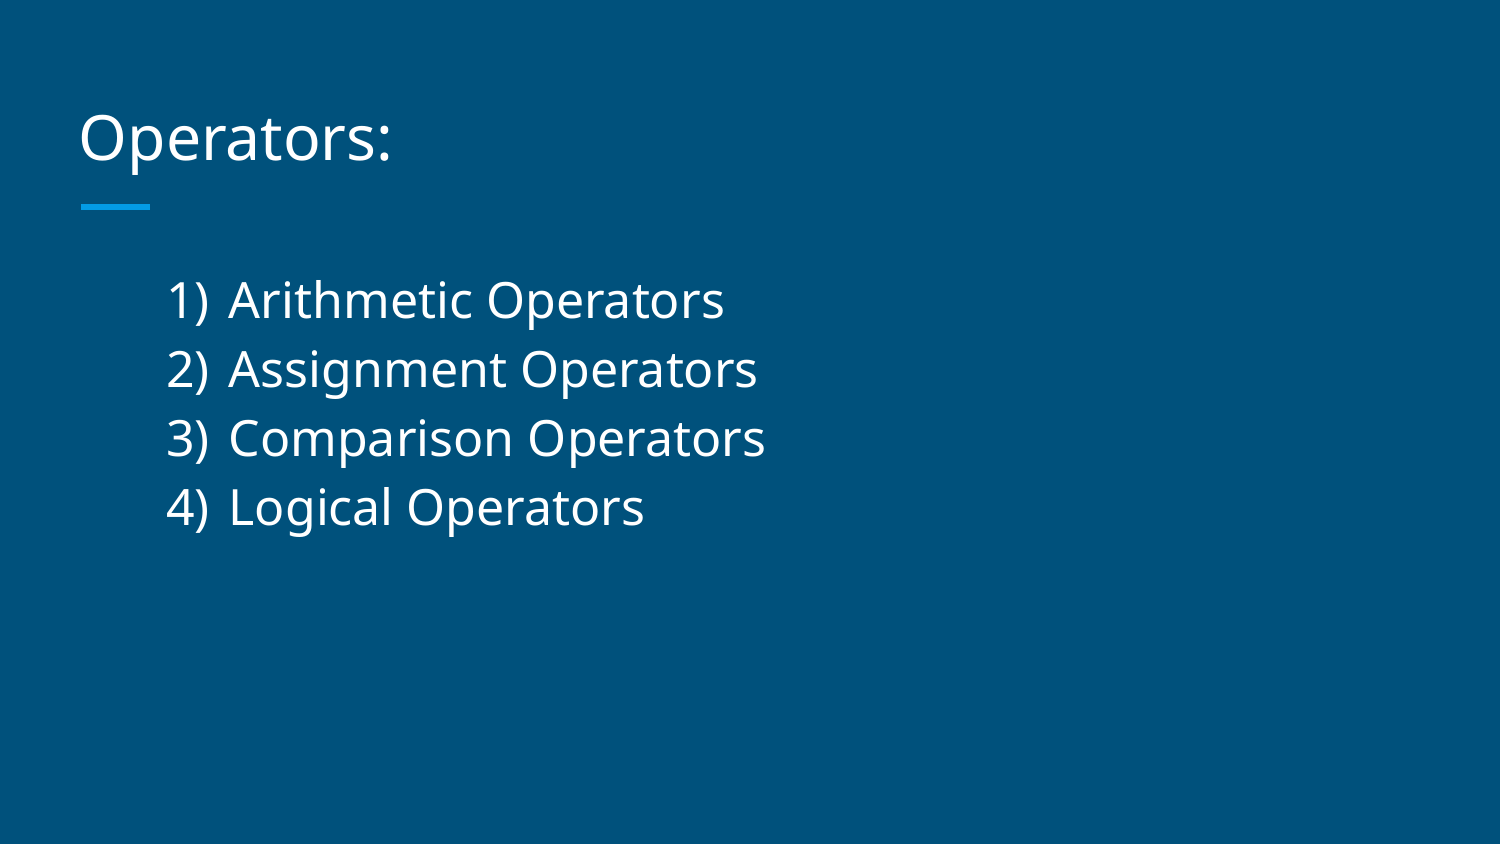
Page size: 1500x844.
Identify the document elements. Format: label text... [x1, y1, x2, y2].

title Operators: [63, 75, 1437, 188]
list Arithmetic Operators Assignment Operators Comparison Operators Logical Operators [63, 244, 1437, 750]
